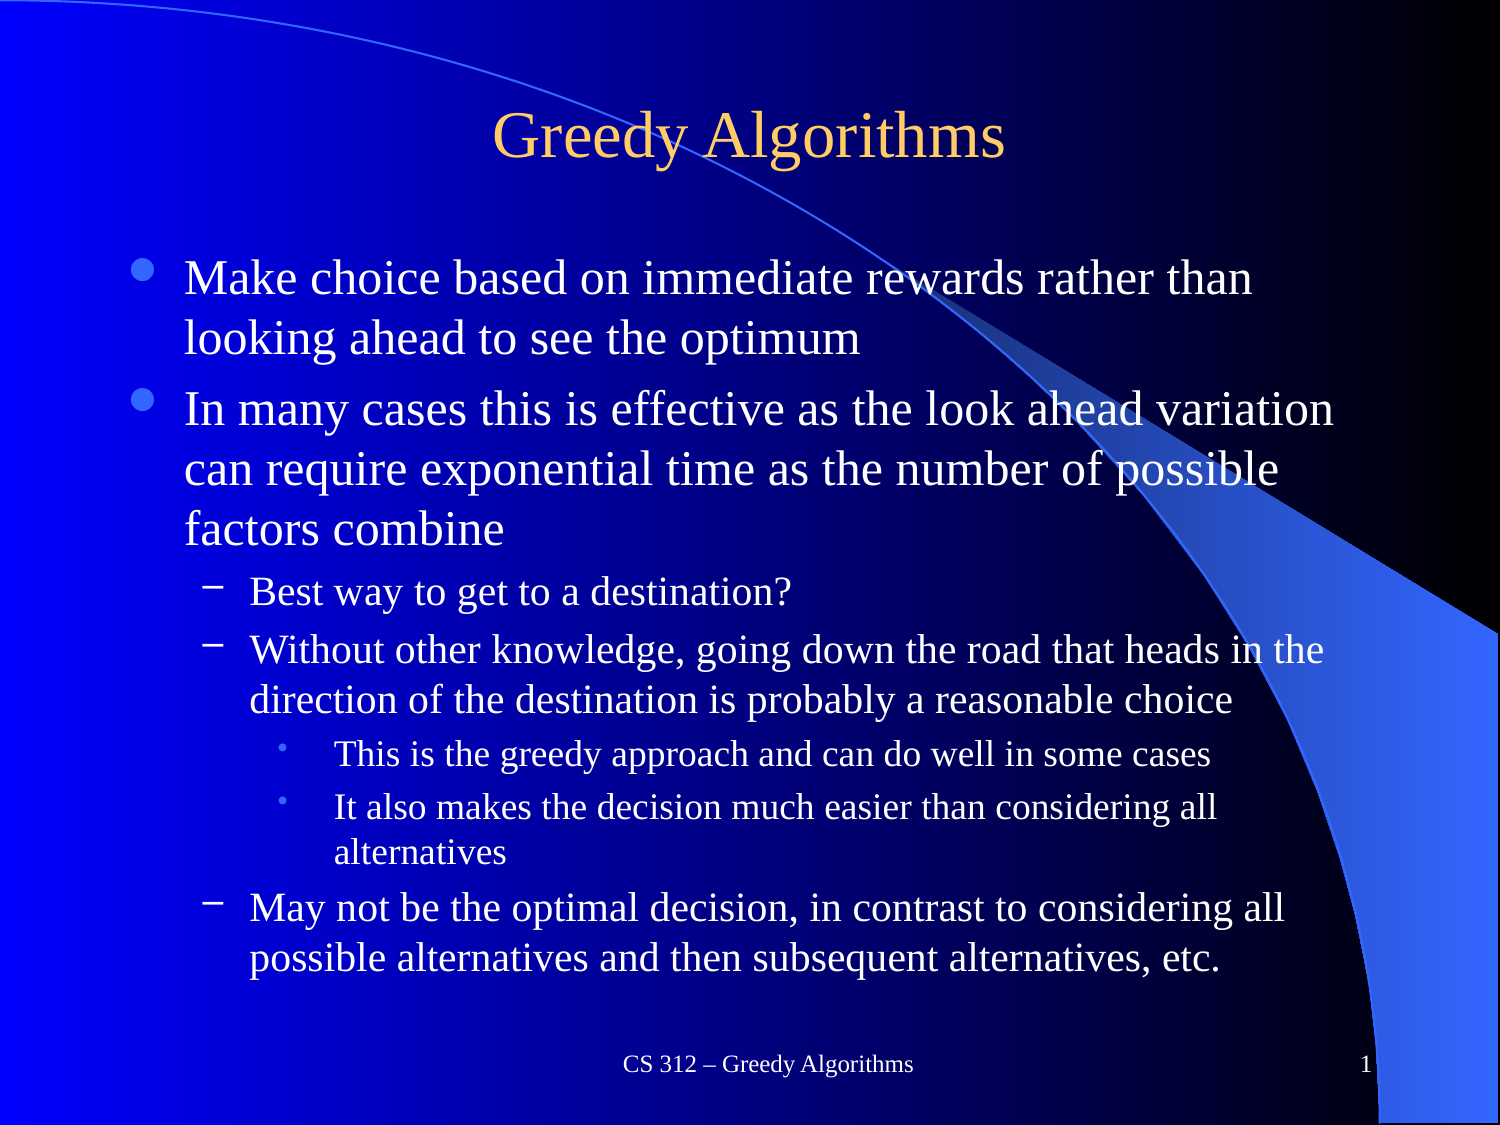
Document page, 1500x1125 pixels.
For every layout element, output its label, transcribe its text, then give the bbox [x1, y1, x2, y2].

slide_number 1 [1074, 1024, 1388, 1101]
footer CS 312 – Greedy Algorithms [474, 1024, 1063, 1101]
list Make choice based on immediate rewards rather than looking ahead to see the optimum In many cases this is effective as the look ahead variation can require exponential time as the number of possible factors combine Best way to get to a destination? Without other knowledge, going down the road that heads in the direction of the destination is probably a reasonable choice This is the greedy approach and can do well in some cases It also makes the decision much easier than considering all alternatives May not be the optimal decision, in contrast to considering all possible alternatives and then subsequent alternatives, etc. [112, 237, 1388, 1001]
title Greedy Algorithms [112, 62, 1388, 201]
